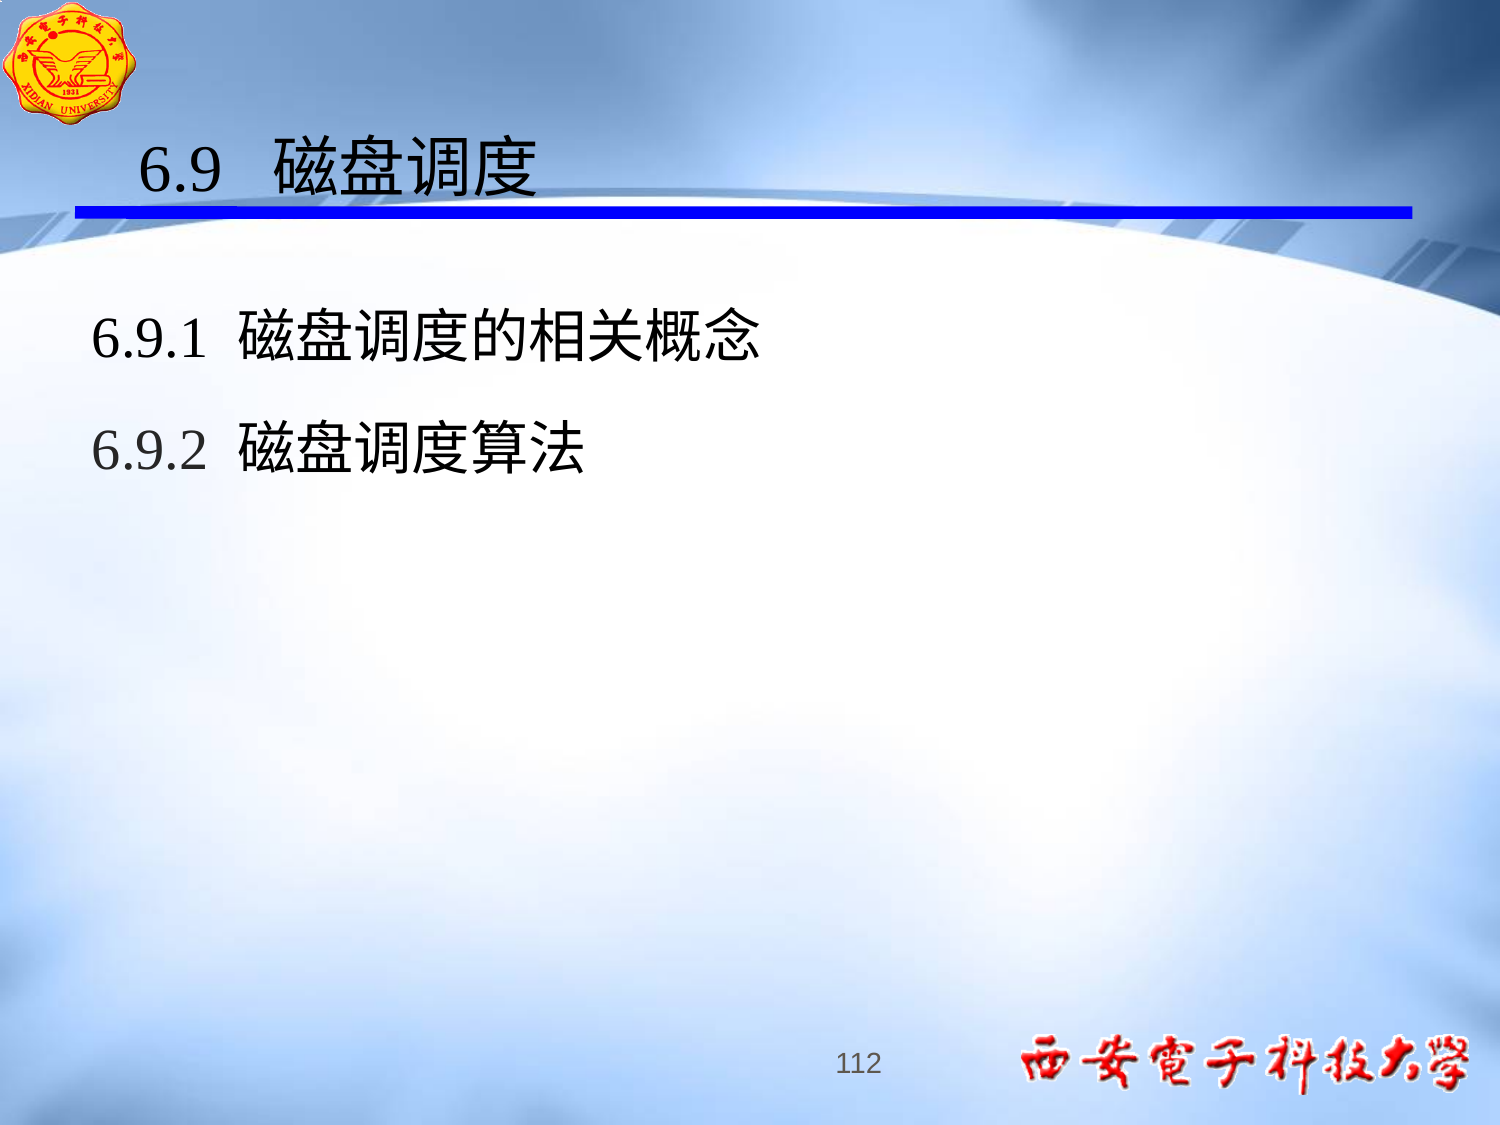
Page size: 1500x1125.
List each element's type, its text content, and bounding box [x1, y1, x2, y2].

text_box 6.9.1 磁盘调度的相关概念 6.9.2 磁盘调度算法 [76, 267, 1419, 775]
text_box 6.9 磁盘调度 [123, 78, 1413, 213]
text_box [584, 1011, 898, 1087]
picture [0, 0, 1500, 1125]
